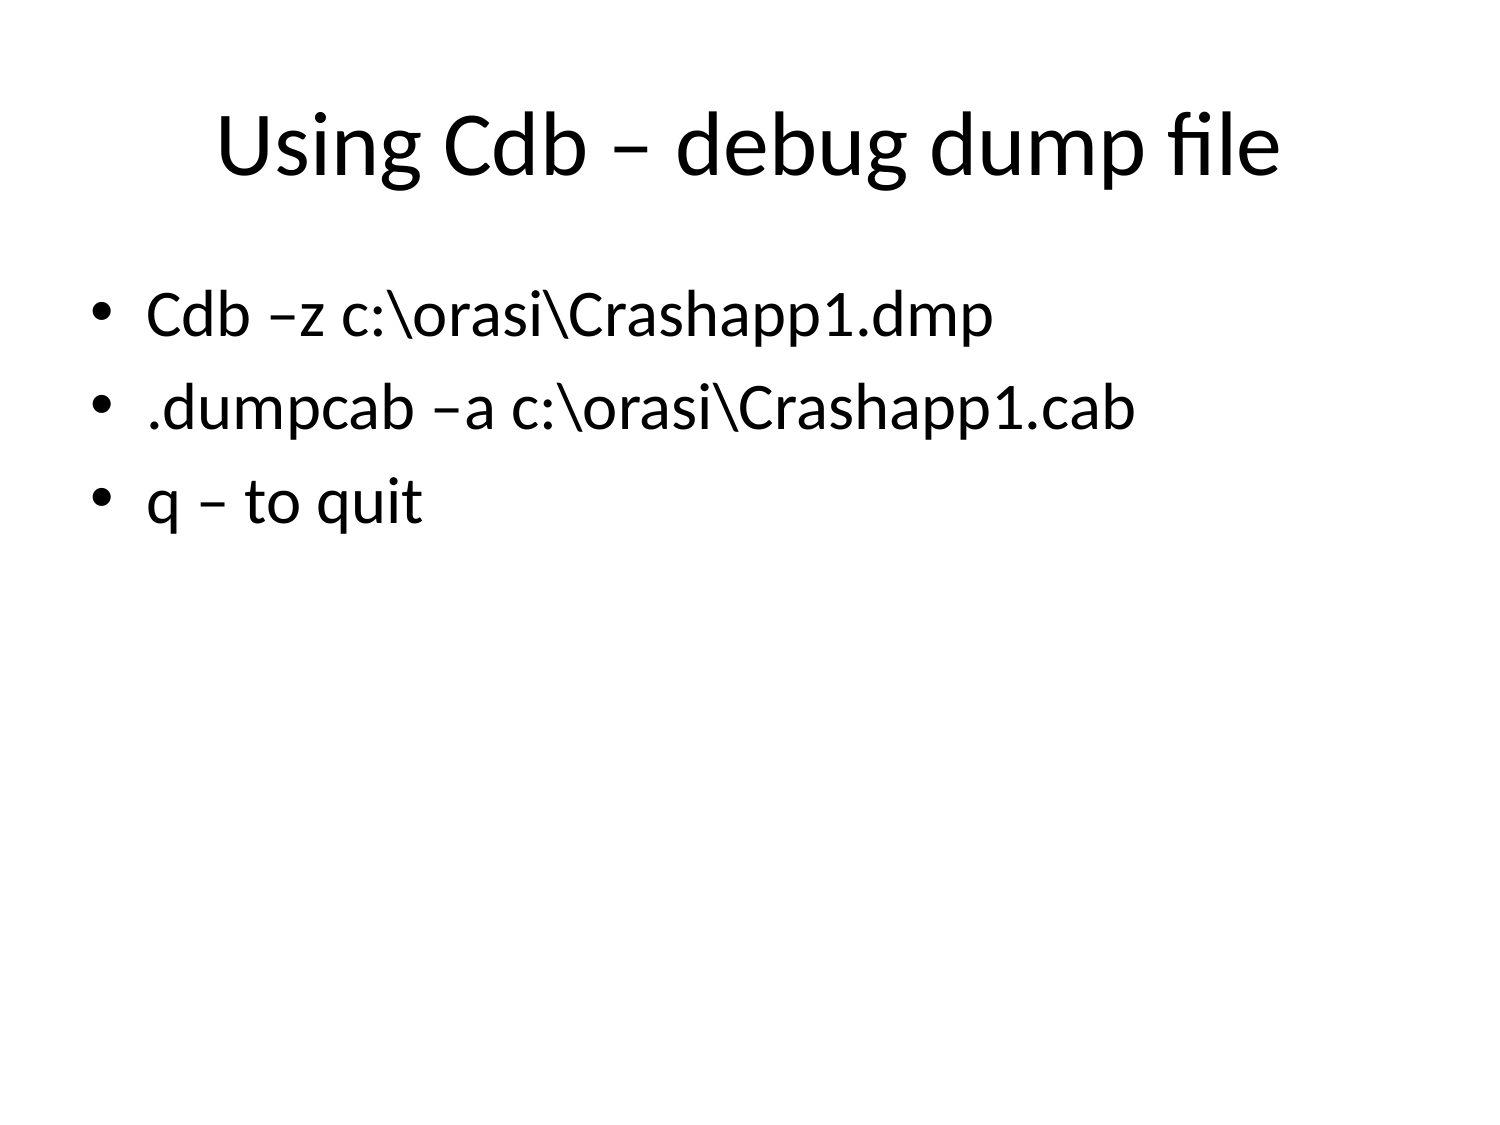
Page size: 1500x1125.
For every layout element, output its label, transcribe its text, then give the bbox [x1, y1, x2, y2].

title Using Cdb – debug dump file [75, 45, 1425, 233]
list Cdb –z c:\orasi\Crashapp1.dmp .dumpcab –a c:\orasi\Crashapp1.cab q – to quit [75, 262, 1425, 1005]
